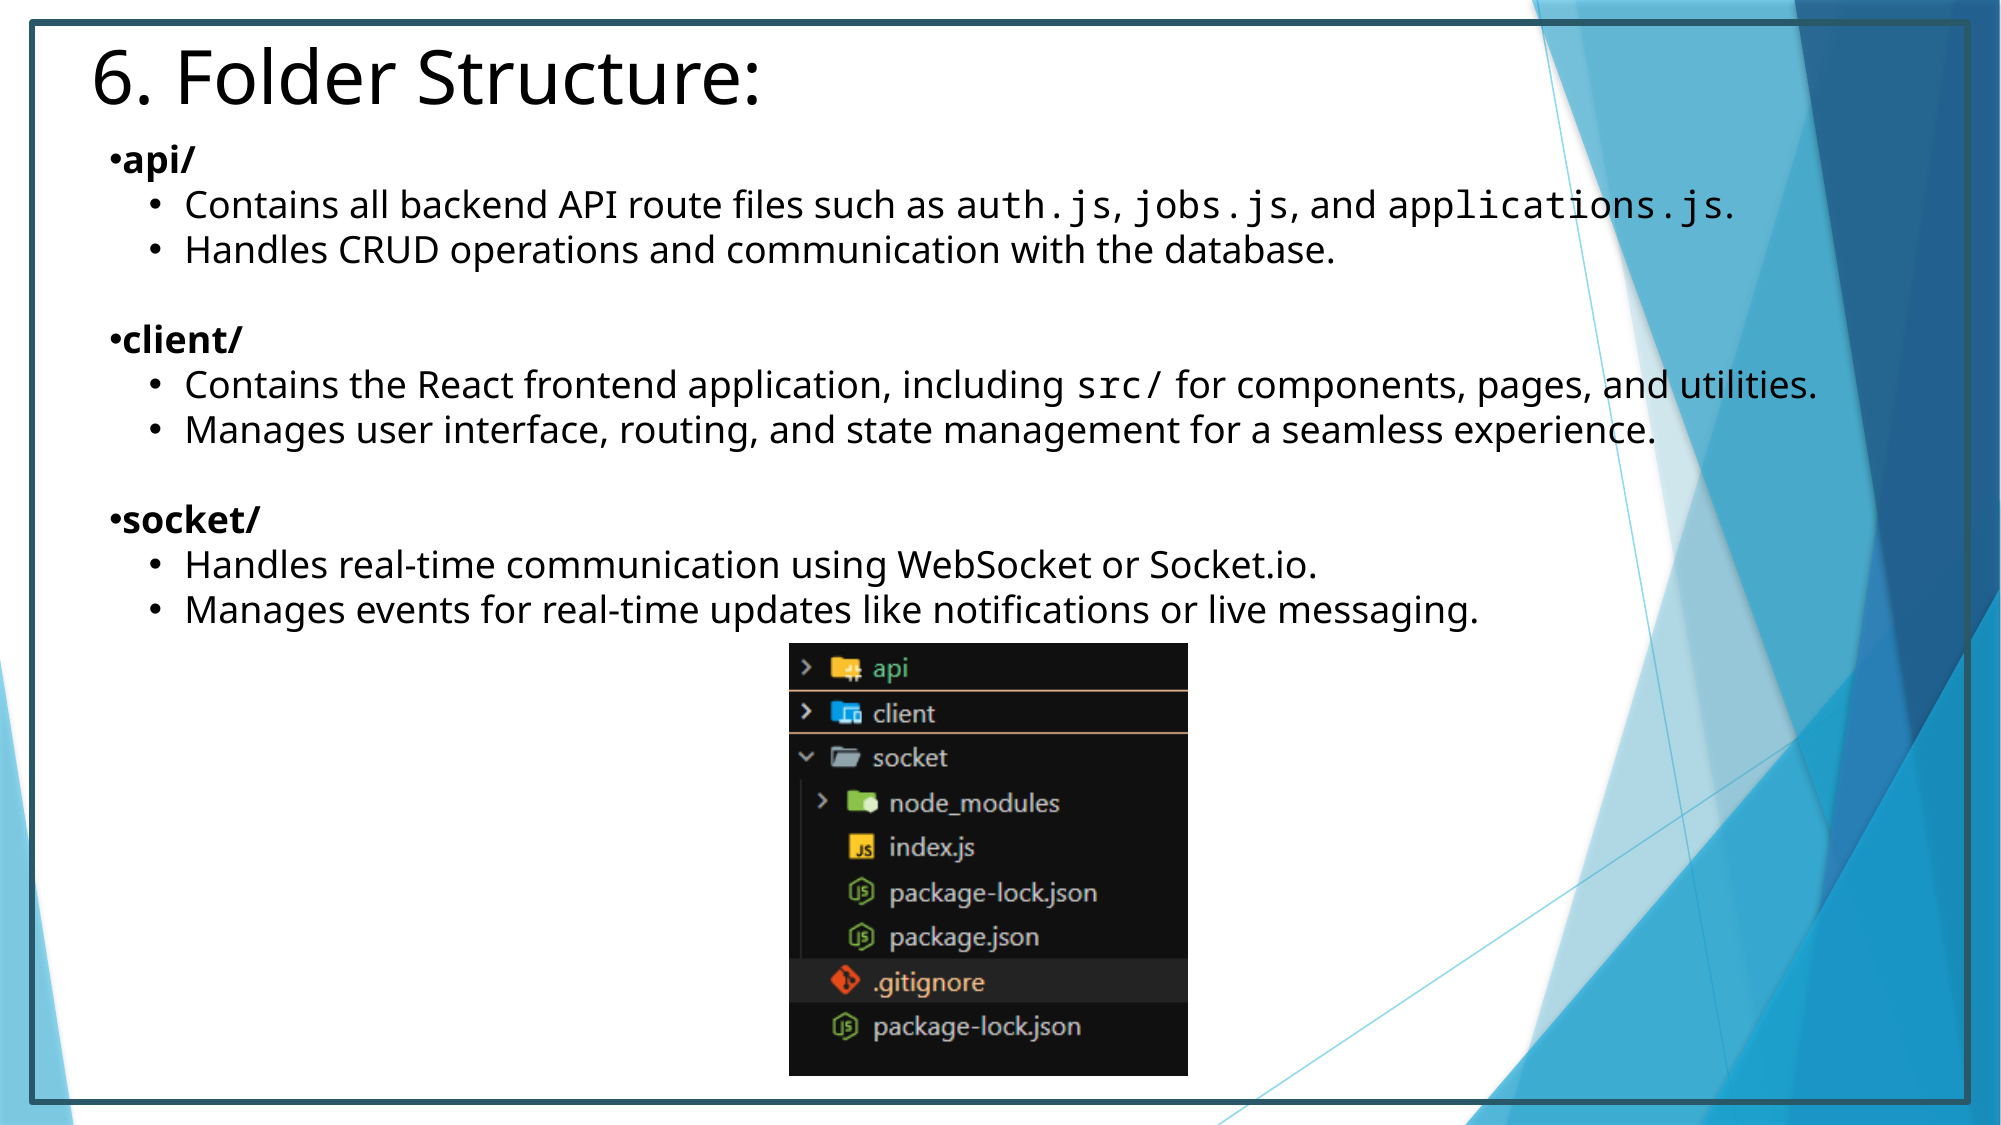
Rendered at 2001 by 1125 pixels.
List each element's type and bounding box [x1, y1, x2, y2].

text_box [31, 21, 1969, 1104]
picture [789, 642, 1189, 1077]
